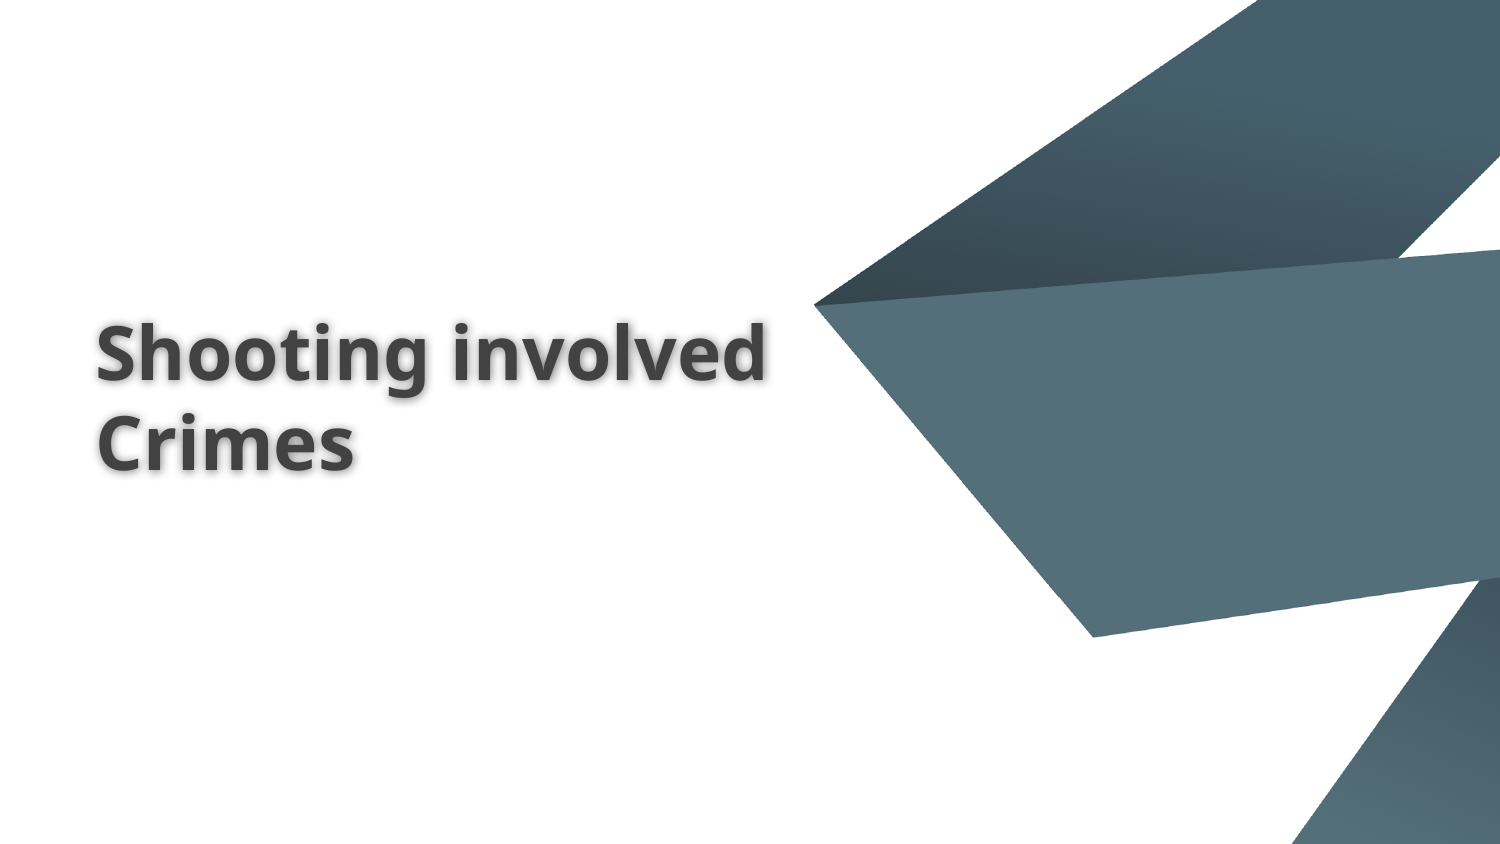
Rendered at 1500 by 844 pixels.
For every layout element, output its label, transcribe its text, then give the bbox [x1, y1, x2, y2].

title Shooting involved Crimes [80, 179, 821, 501]
picture [0, 0, 1500, 844]
